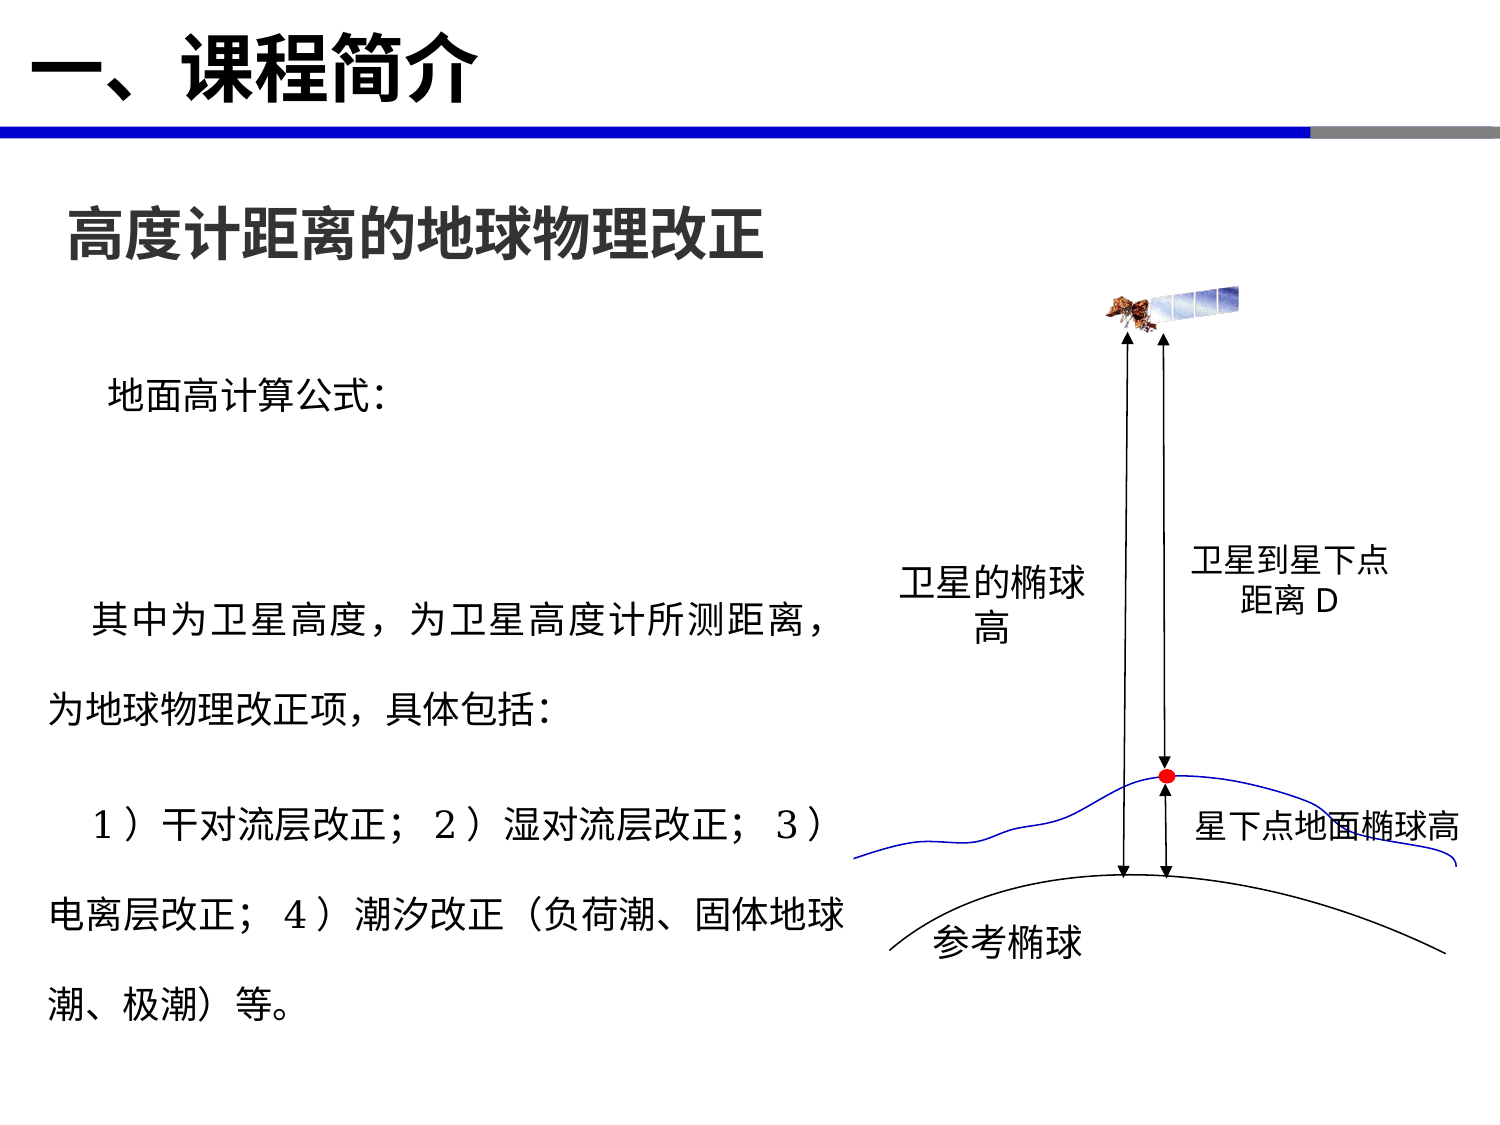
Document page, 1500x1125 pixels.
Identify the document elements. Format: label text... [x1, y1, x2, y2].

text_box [782, 262, 1500, 1125]
text_box 高度计距离的地球物理改正 [52, 154, 1448, 275]
title 一、课程简介 [0, 1, 1479, 132]
